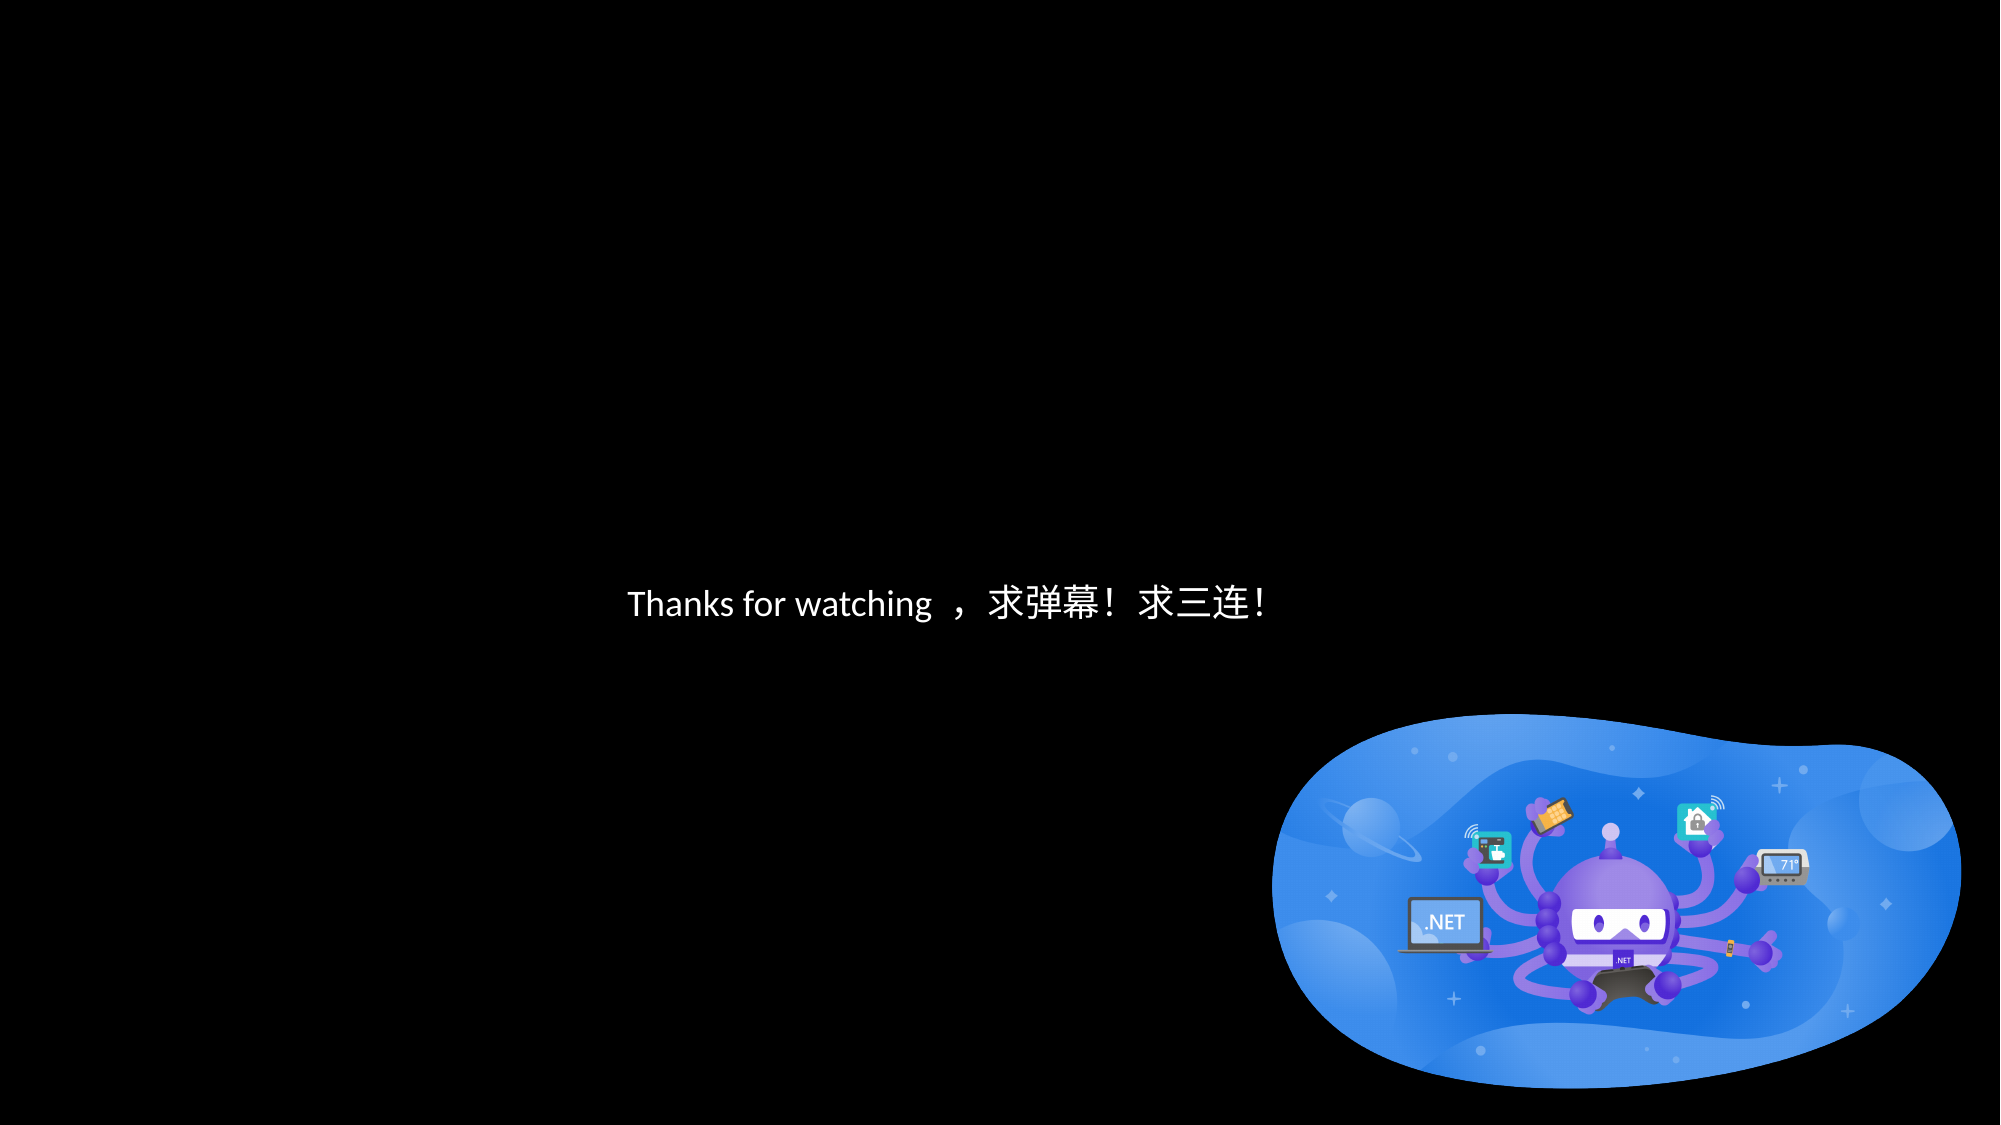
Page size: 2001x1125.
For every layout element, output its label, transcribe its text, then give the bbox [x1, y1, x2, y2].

picture [1272, 714, 1962, 1089]
text_box Thanks for watching ，求弹幕！求三连！ [612, 571, 1303, 631]
